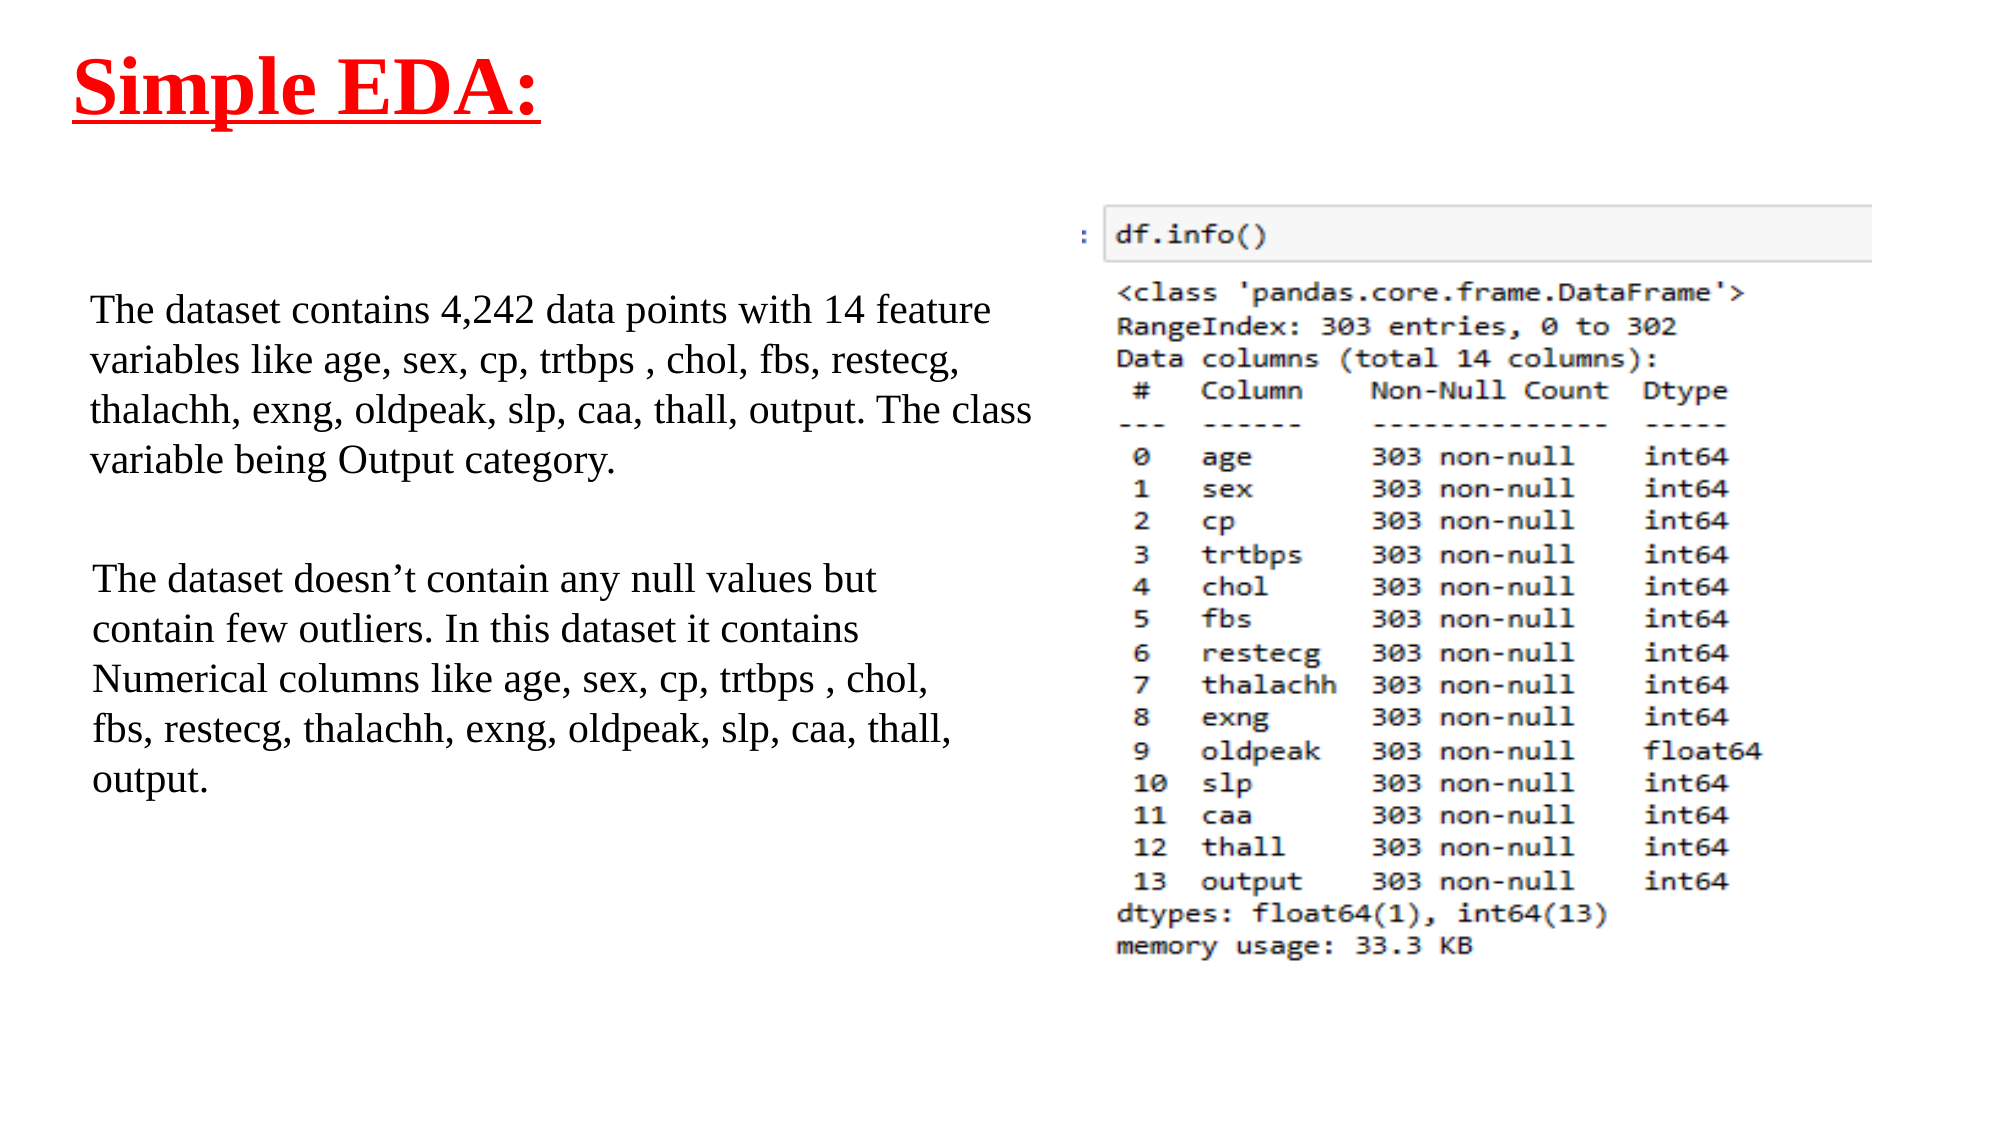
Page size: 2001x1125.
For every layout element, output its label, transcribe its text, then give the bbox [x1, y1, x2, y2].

text_box The dataset doesn’t contain any null values but contain few outliers. In this dataset it contains Numerical columns like age, sex, cp, trtbps , chol, fbs, restecg, thalachh, exng, oldpeak, slp, caa, thall, output. [77, 543, 975, 809]
text_box Simple EDA: [57, 24, 1058, 140]
picture [1082, 200, 1872, 963]
text_box The dataset contains 4,242 data points with 14 feature variables like age, sex, cp, trtbps , chol, fbs, restecg, thalachh, exng, oldpeak, slp, caa, thall, output. The class variable being Output category. [75, 274, 1058, 580]
